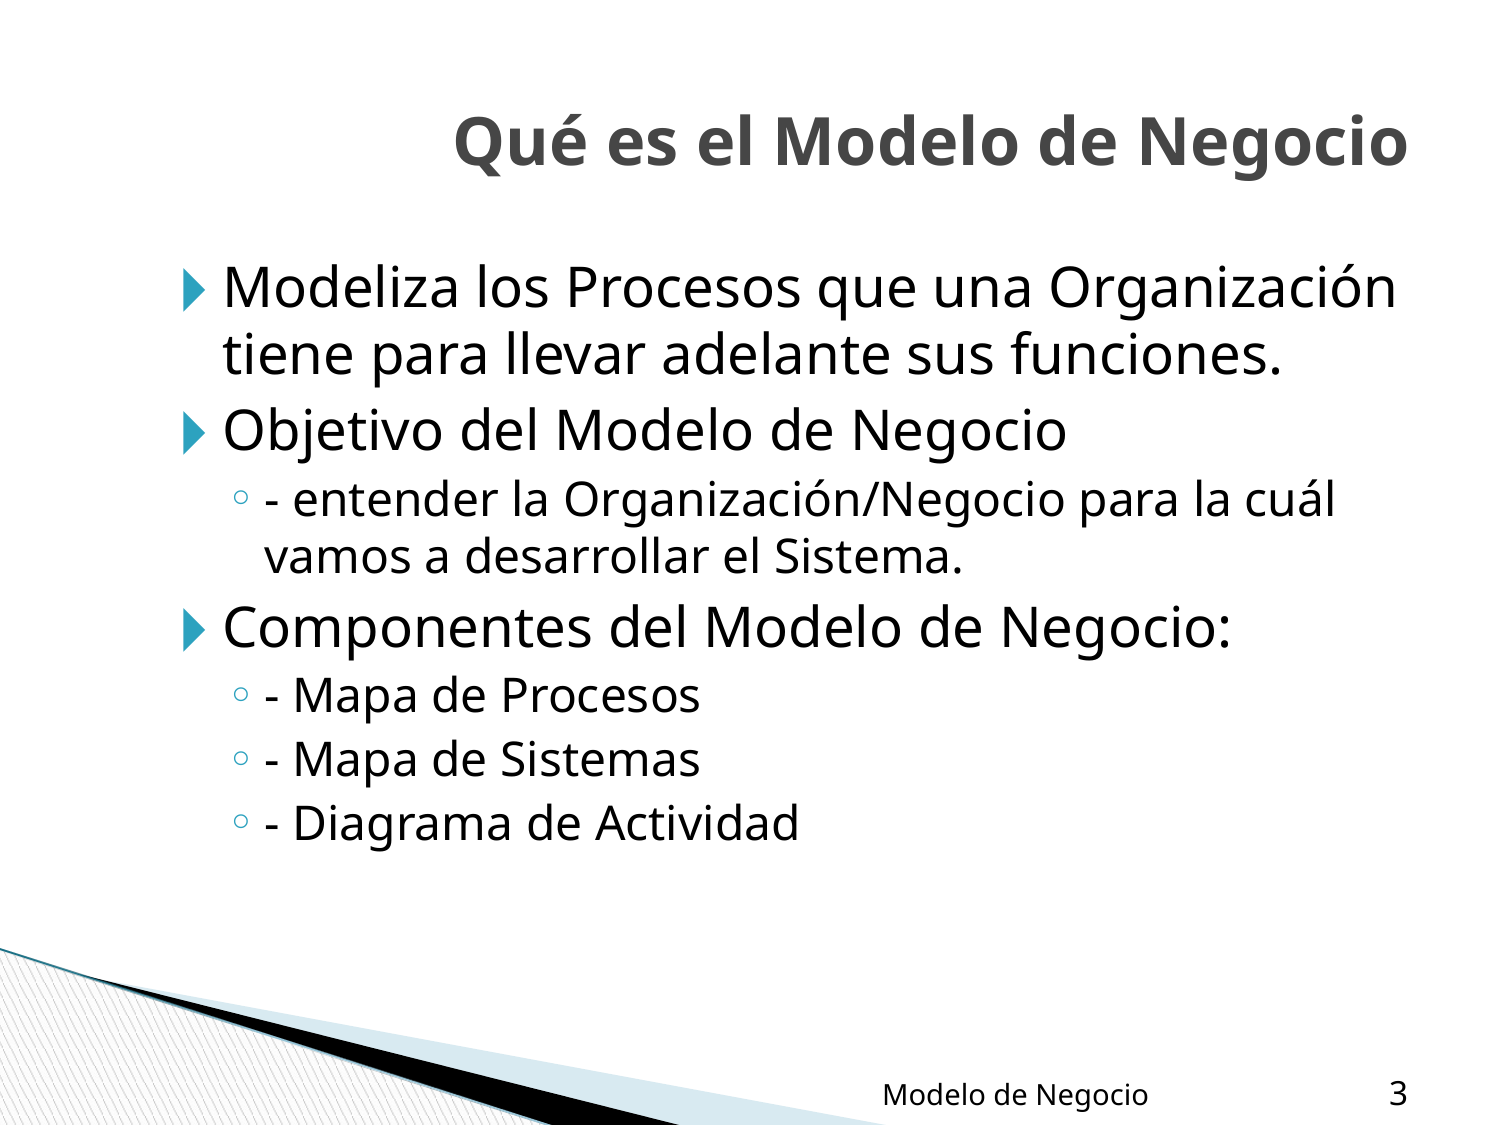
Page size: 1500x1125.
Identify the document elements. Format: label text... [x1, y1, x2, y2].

text_box ‹#› [1305, 1065, 1424, 1125]
title Qué es el Modelo de Negocio [75, 45, 1425, 233]
text_box Modelo de Negocio [809, 1058, 1223, 1119]
list Modeliza los Procesos que una Organización tiene para llevar adelante sus funciones. Objetivo del Modelo de Negocio - entender la Organización/Negocio para la cuál vamos a desarrollar el Sistema. Componentes del Modelo de Negocio: - Mapa de Procesos - Mapa de Sistemas - Diagrama de Actividad [147, 243, 1423, 1047]
picture [0, 947, 559, 1125]
